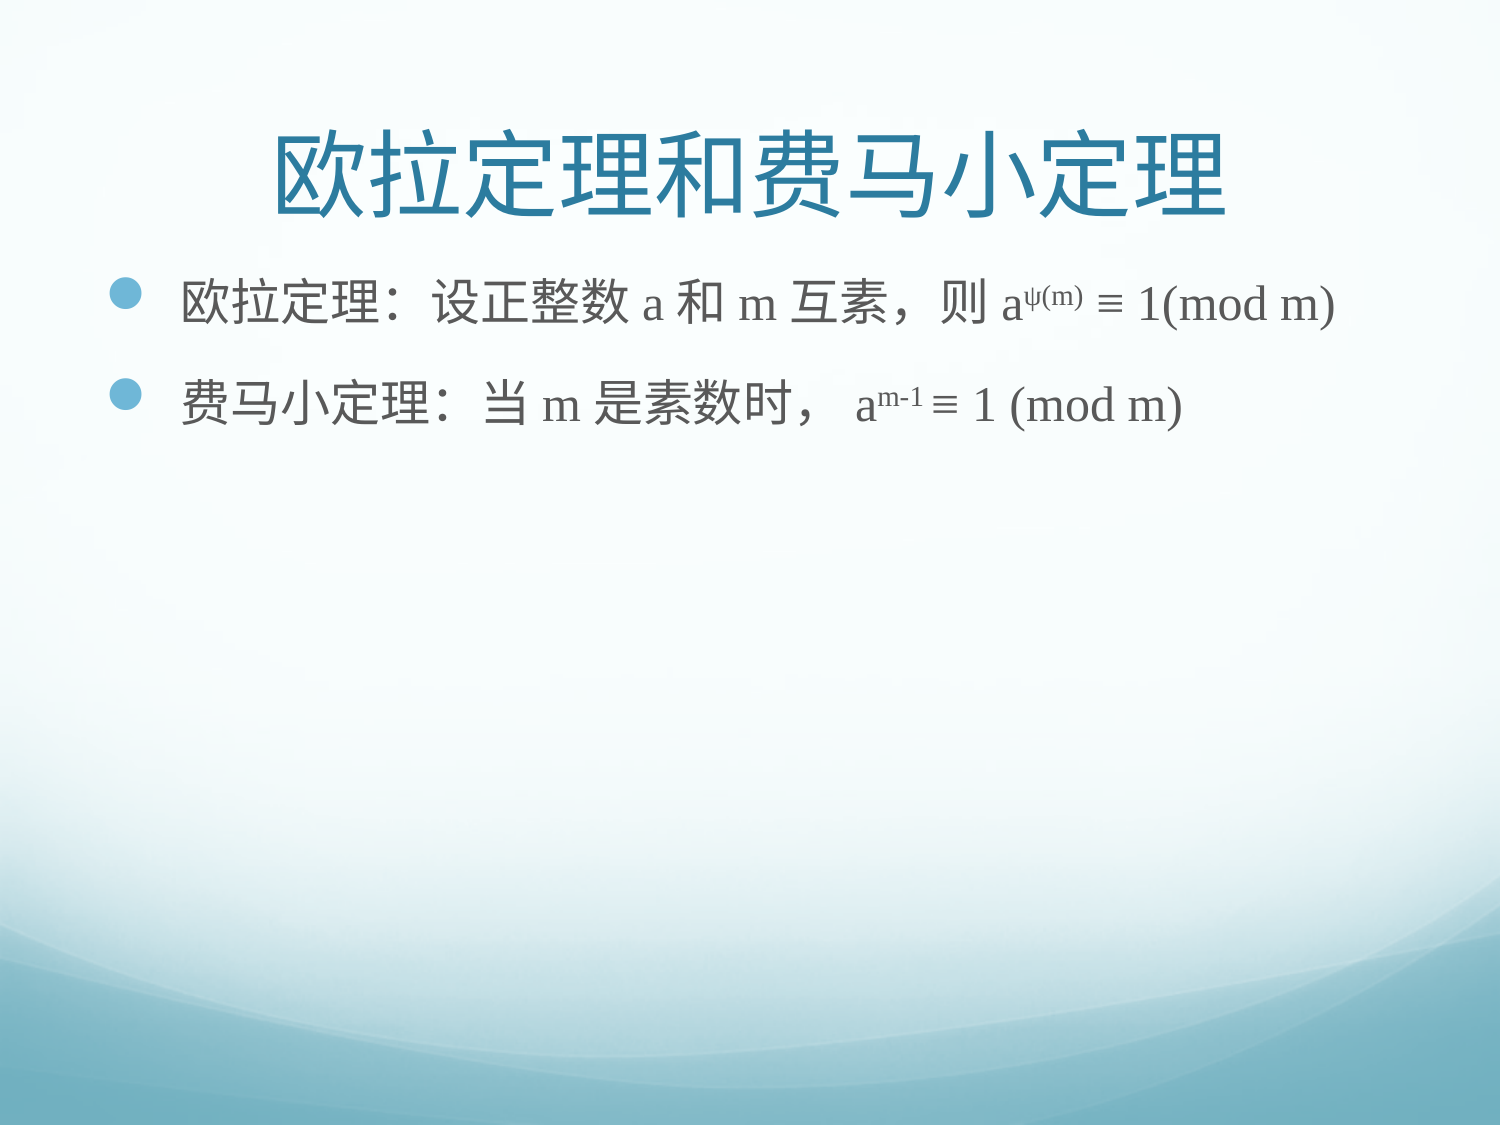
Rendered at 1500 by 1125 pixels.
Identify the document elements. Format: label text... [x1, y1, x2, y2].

title 欧拉定理和费马小定理 [90, 17, 1410, 237]
list 欧拉定理：设正整数a和m互素，则aψ(m) ≡ 1(mod m) 费马小定理：当m是素数时，am-1 ≡ 1 (mod m) [90, 262, 1410, 975]
